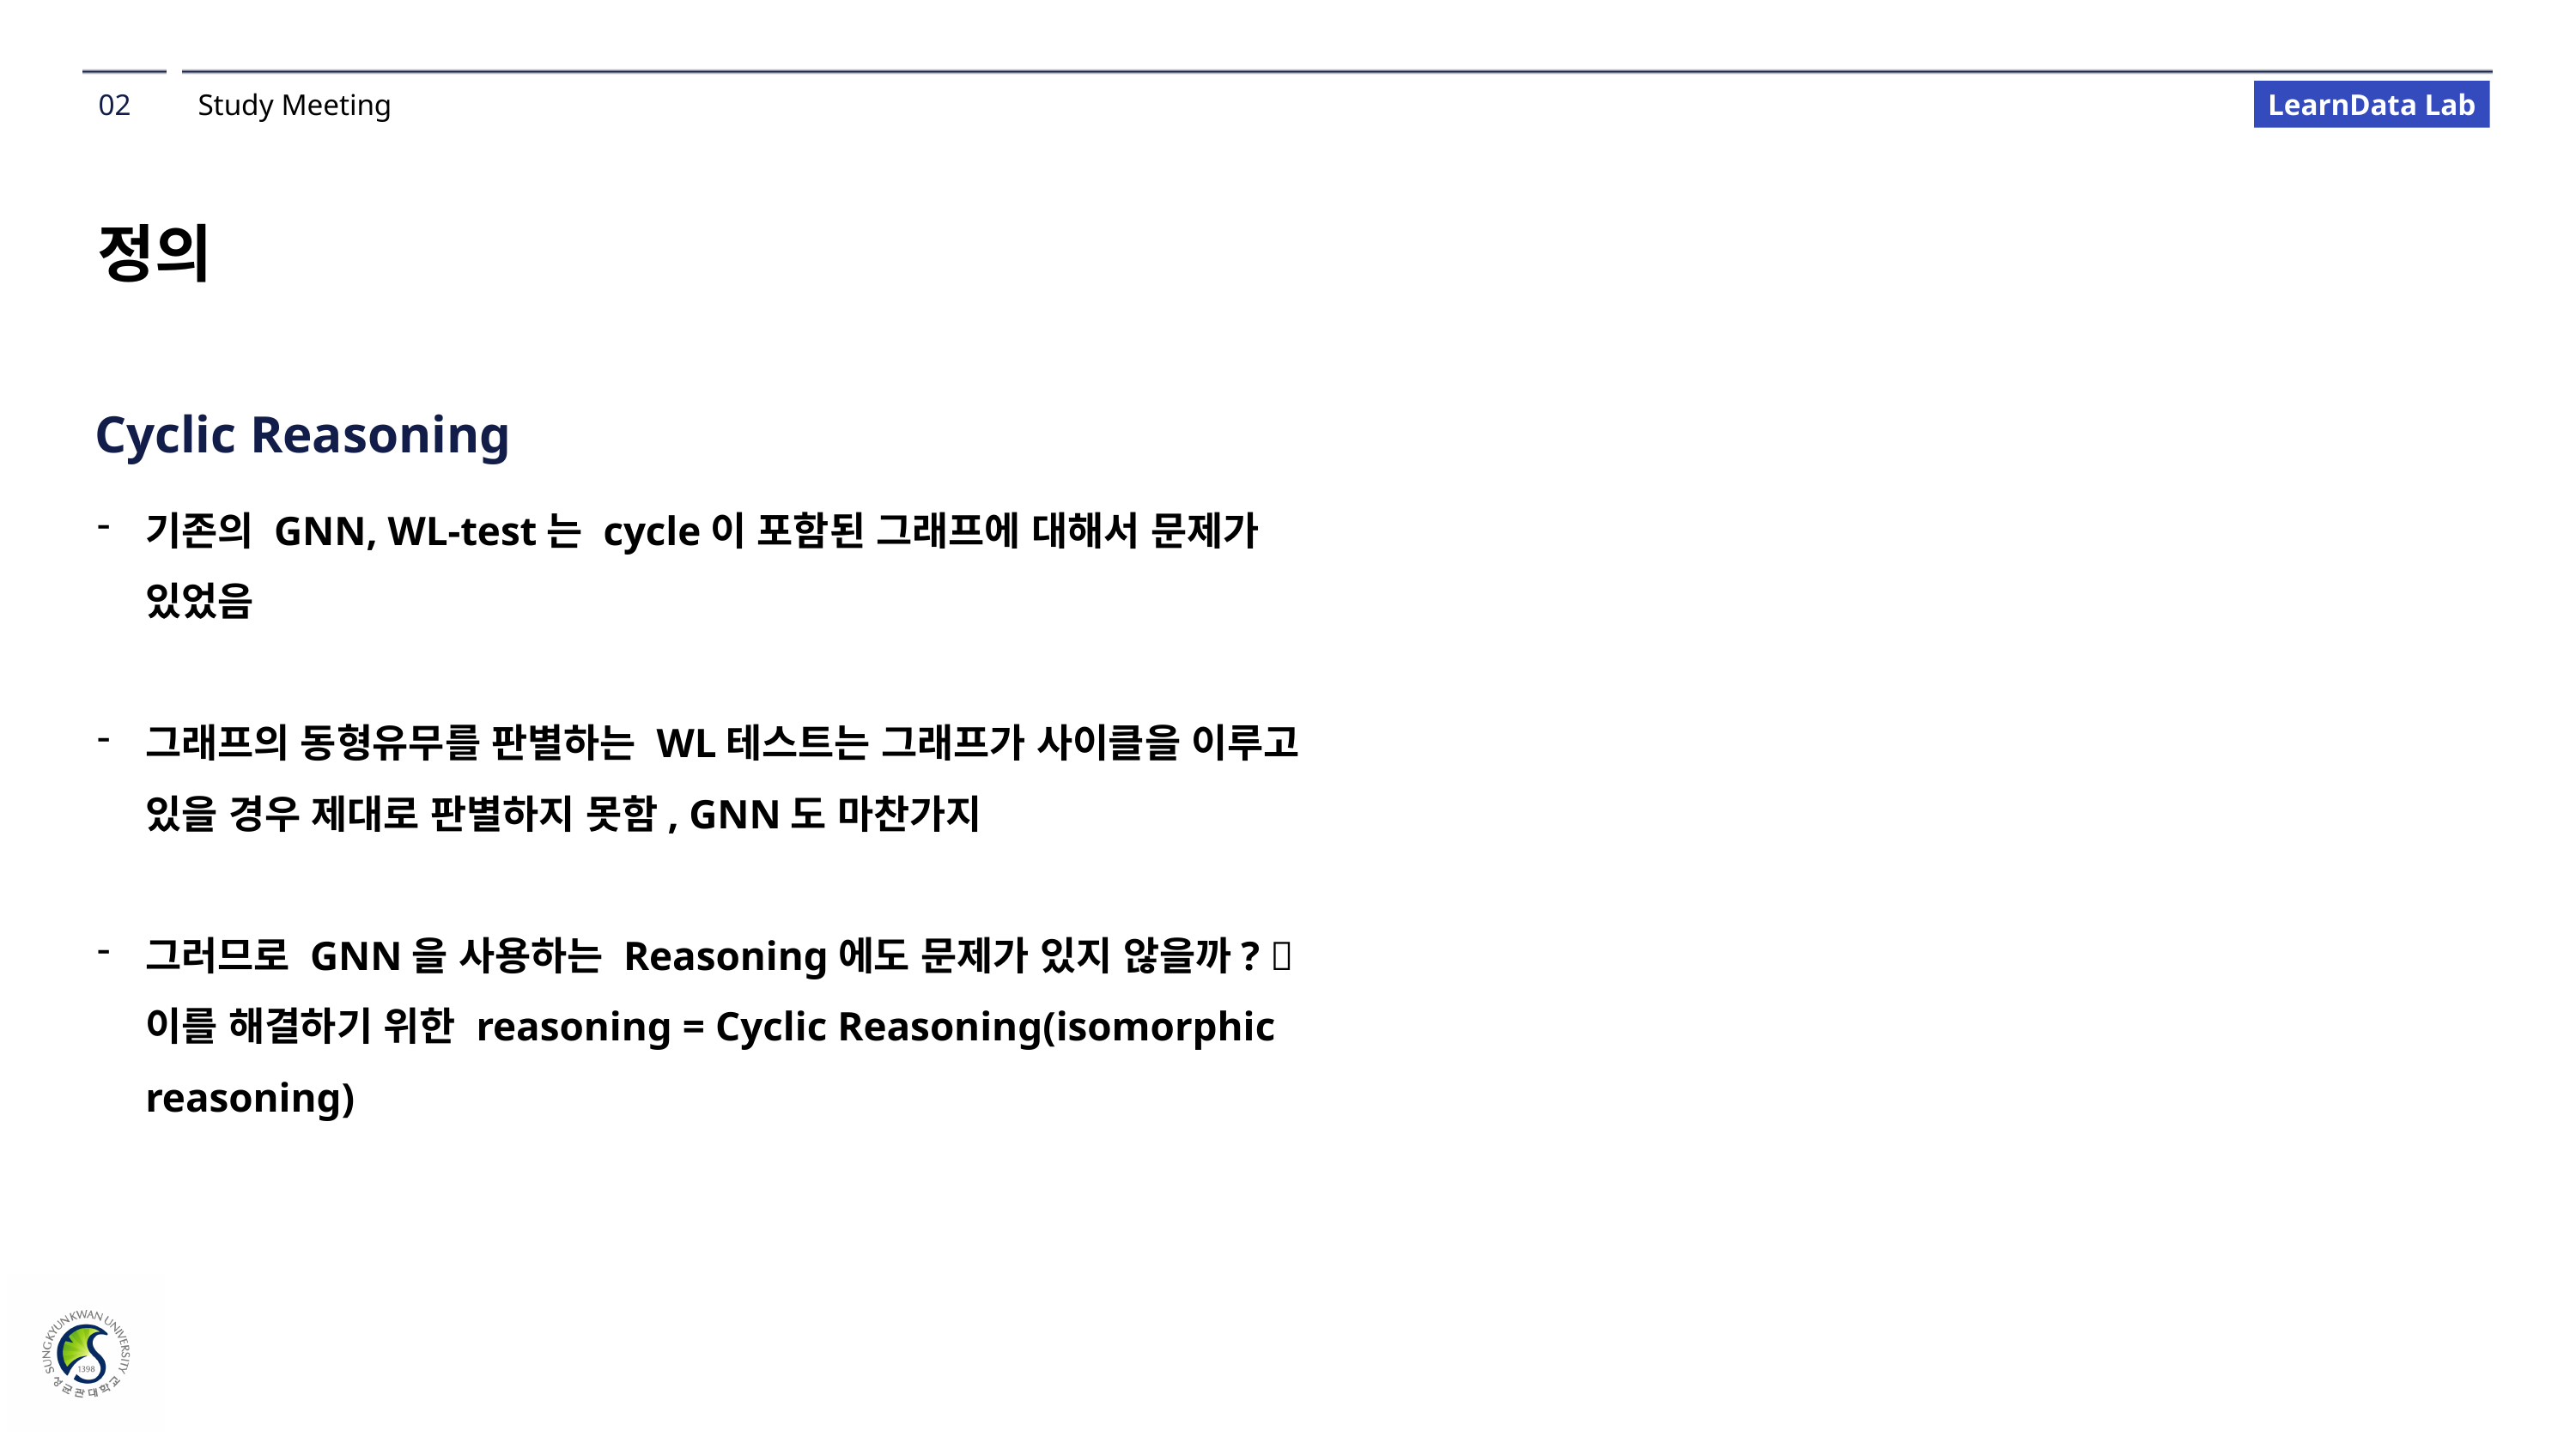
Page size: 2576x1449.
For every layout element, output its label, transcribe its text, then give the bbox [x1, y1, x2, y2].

picture [7, 1275, 165, 1433]
text_box 정의 [84, 207, 952, 296]
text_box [82, 67, 167, 76]
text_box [185, 80, 2490, 142]
text_box 02 [85, 82, 161, 128]
text_box Cyclic Reasoning [82, 396, 954, 470]
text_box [182, 67, 2493, 76]
text_box 기존의 GNN, WL-test는 cycle이 포함된 그래프에 대해서 문제가 있었음 그래프의 동형유무를 판별하는 WL테스트는 그래프가 사이클을 이루고 있을 경우 제대로 판별하지 못함, GNN도 마찬가지 그러므로 GNN을 사용하는 Reasoning에도 문제가 있지 않을까?  이를 해결하기 위한 reasoning = Cyclic Reasoning(isomorphic reasoning) [84, 476, 1338, 1126]
